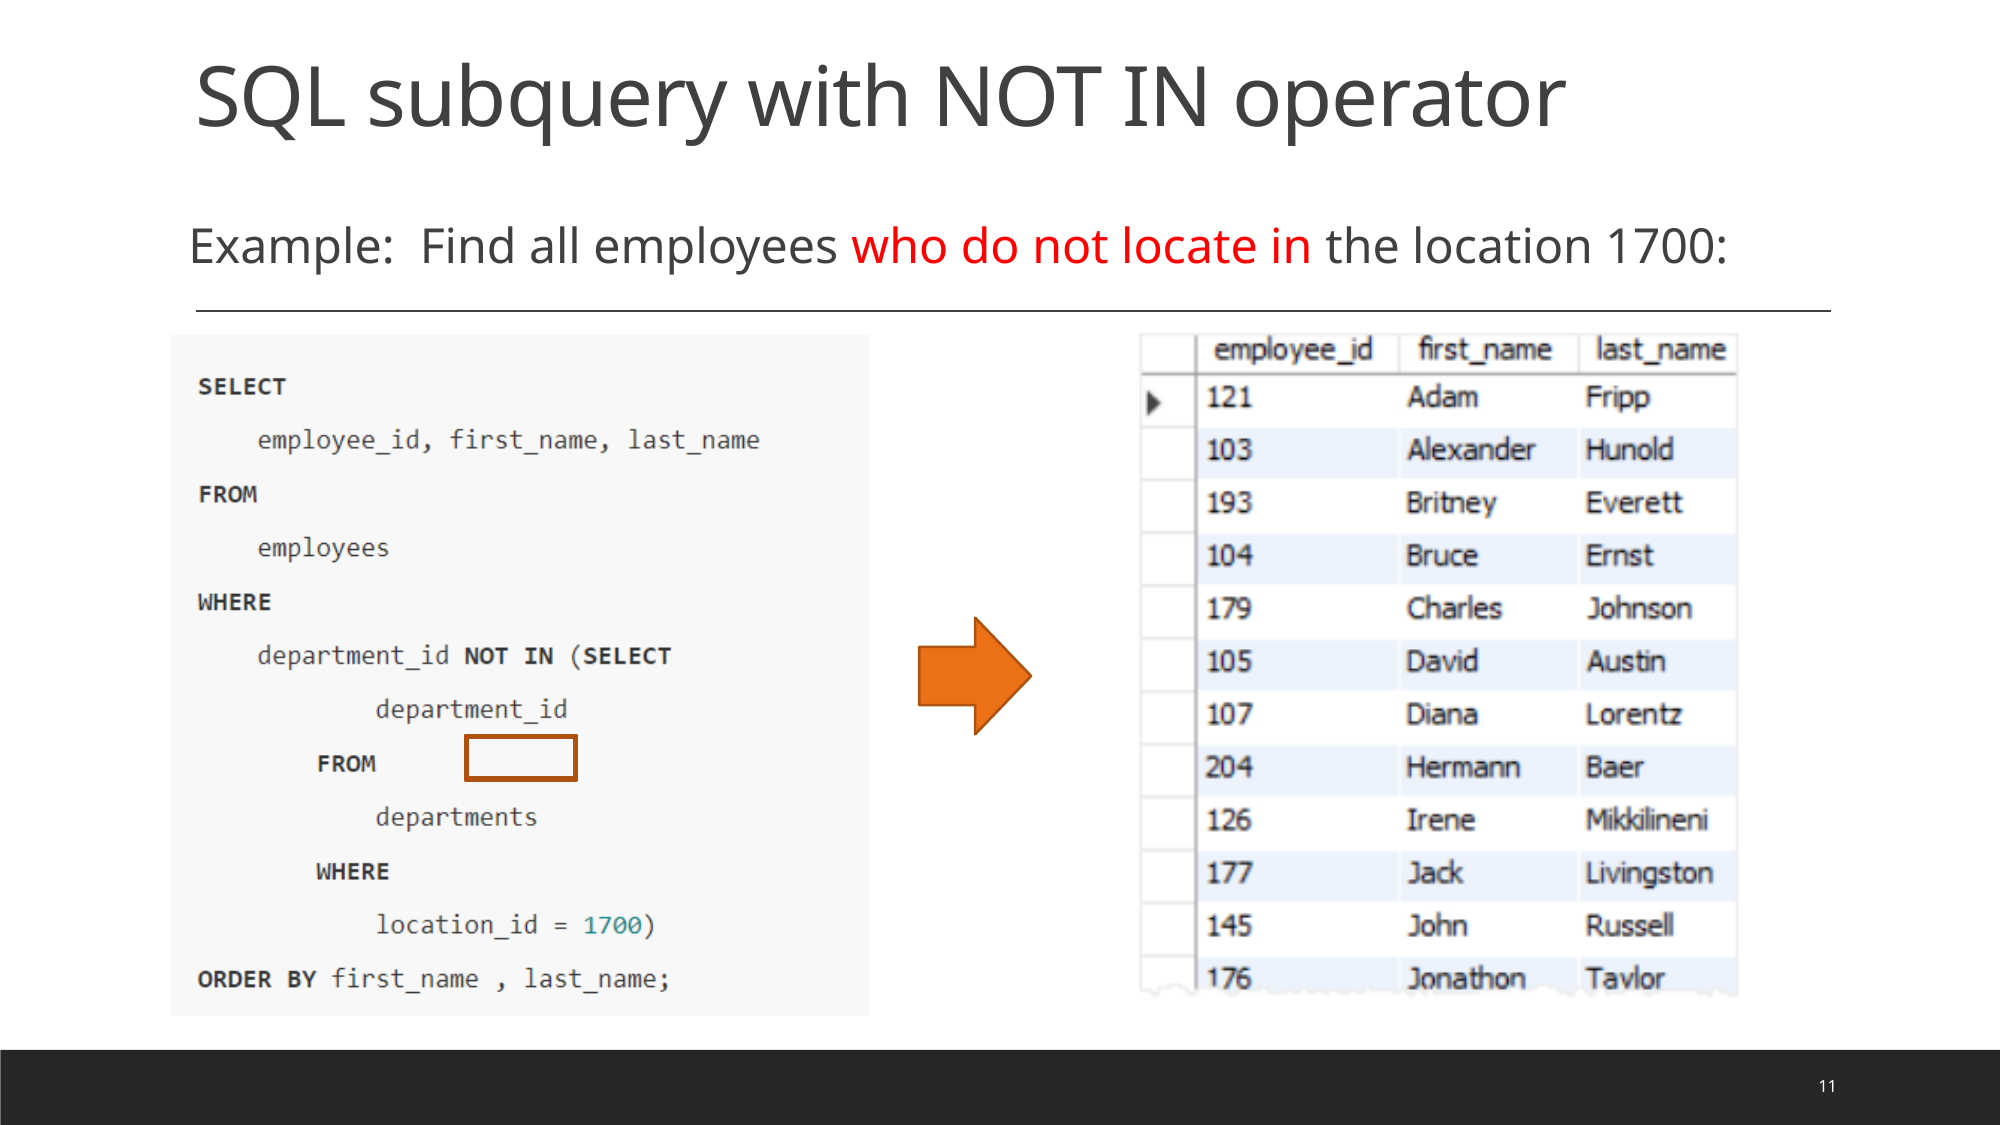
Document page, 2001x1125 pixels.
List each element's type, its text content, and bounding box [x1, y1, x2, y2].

title SQL subquery with NOT IN operator [180, 0, 1932, 152]
picture [1125, 323, 1754, 1011]
picture [169, 335, 871, 1017]
text_box [917, 616, 1033, 736]
slide_number 11 [1803, 1057, 1932, 1118]
list Example: Find all employees who do not locate in the location 1700: [174, 201, 1825, 324]
